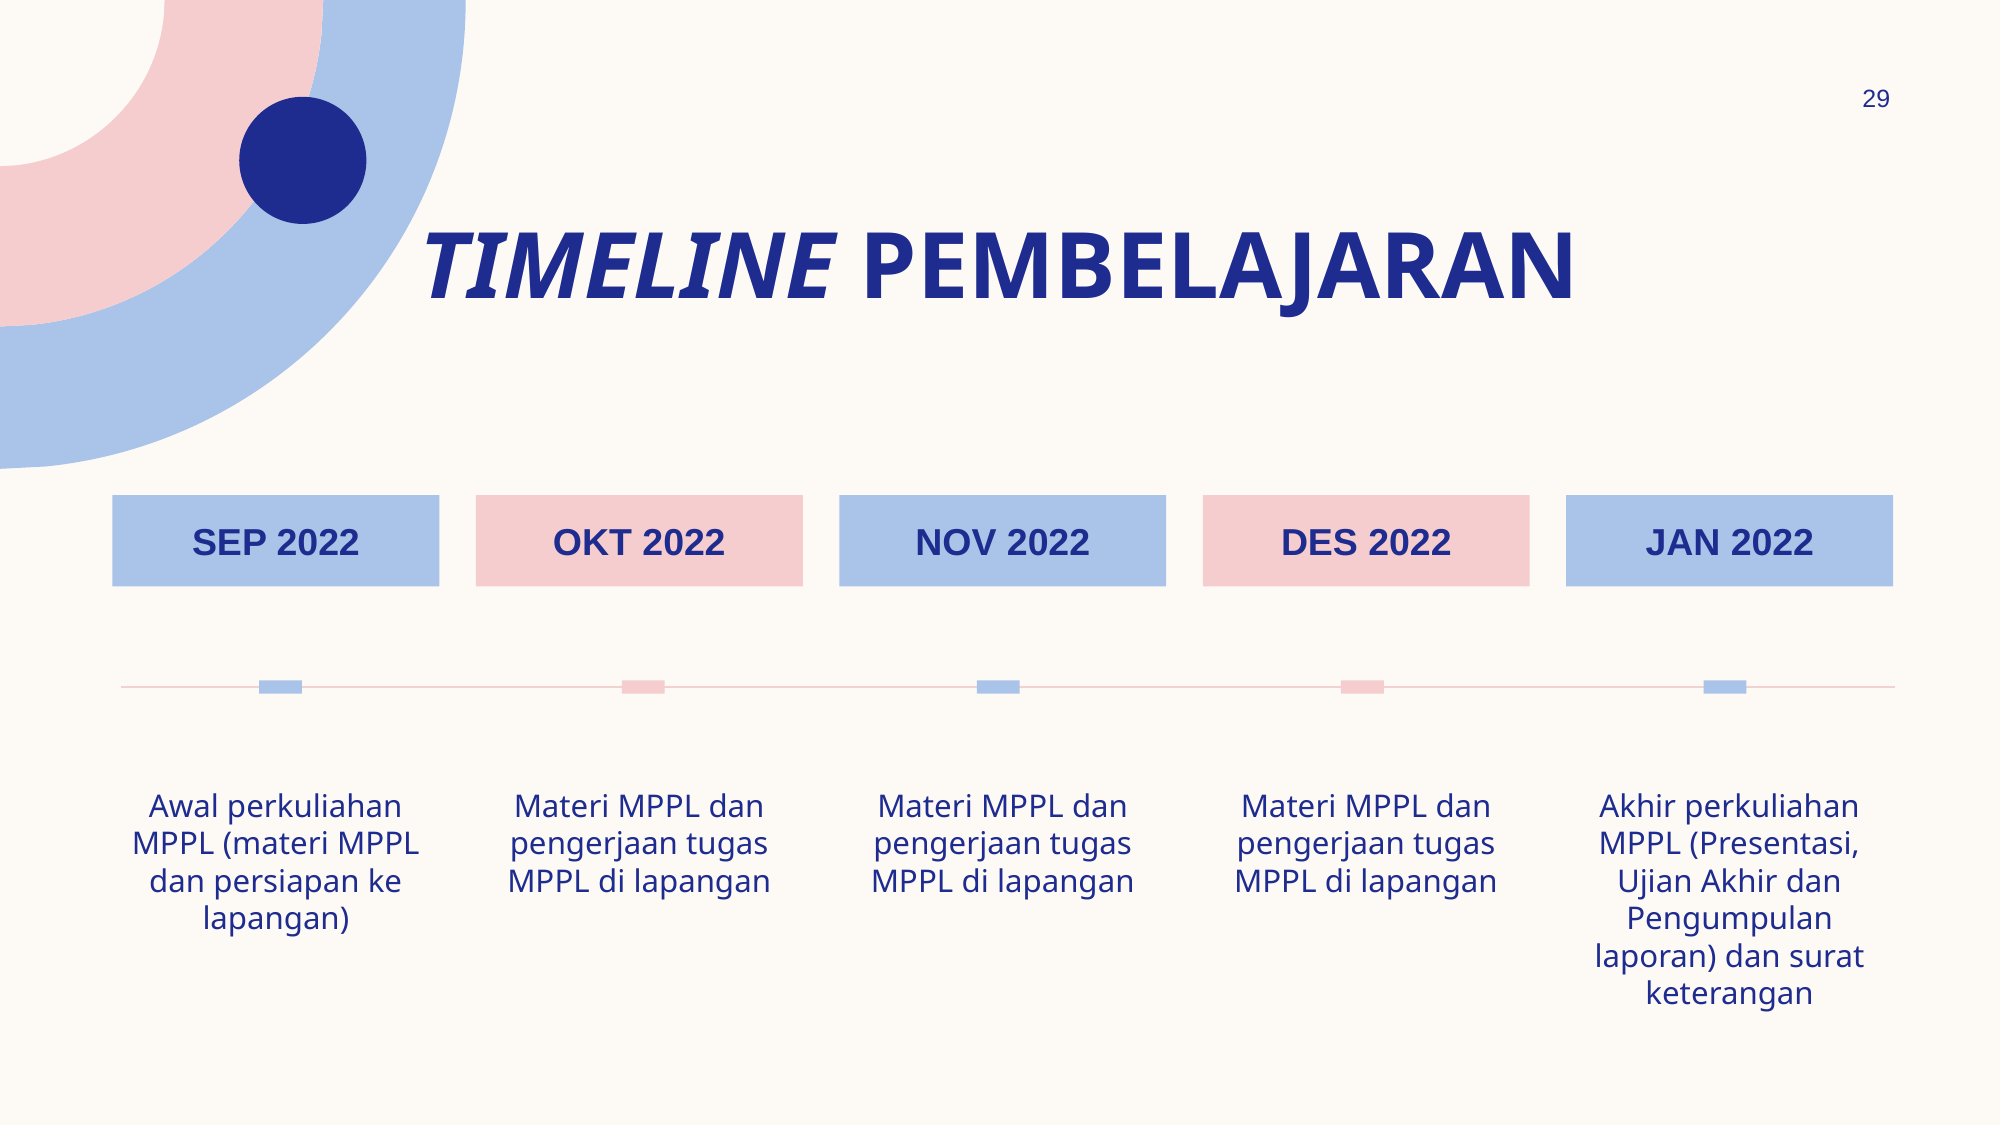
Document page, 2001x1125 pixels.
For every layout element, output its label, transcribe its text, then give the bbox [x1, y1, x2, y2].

text_box [1703, 679, 1747, 695]
list NOv 2022 [839, 495, 1167, 587]
list Materi MPPL dan pengerjaan tugas MPPL di lapangan [475, 778, 803, 909]
slide_number 29 [1795, 75, 1958, 120]
list SEP 2022 [112, 495, 440, 587]
text_box [1340, 679, 1385, 695]
list Materi MPPL dan pengerjaan tugas MPPL di lapangan [1202, 778, 1530, 909]
list Akhir perkuliahan MPPL (Presentasi, Ujian Akhir dan Pengumpulan laporan) dan surat keterangan [1566, 778, 1894, 982]
text_box [621, 679, 666, 695]
list Awal perkuliahan MPPL (materi MPPL dan persiapan ke lapangan) [112, 778, 440, 909]
list Materi MPPL dan pengerjaan tugas MPPL di lapangan [839, 778, 1167, 909]
text_box [976, 679, 1021, 695]
list des 2022 [1202, 495, 1530, 587]
list Okt 2022 [475, 495, 803, 587]
text_box [258, 679, 303, 695]
title TIMELINE pembelajaran [124, 199, 1875, 326]
list jan 2022 [1566, 495, 1894, 587]
